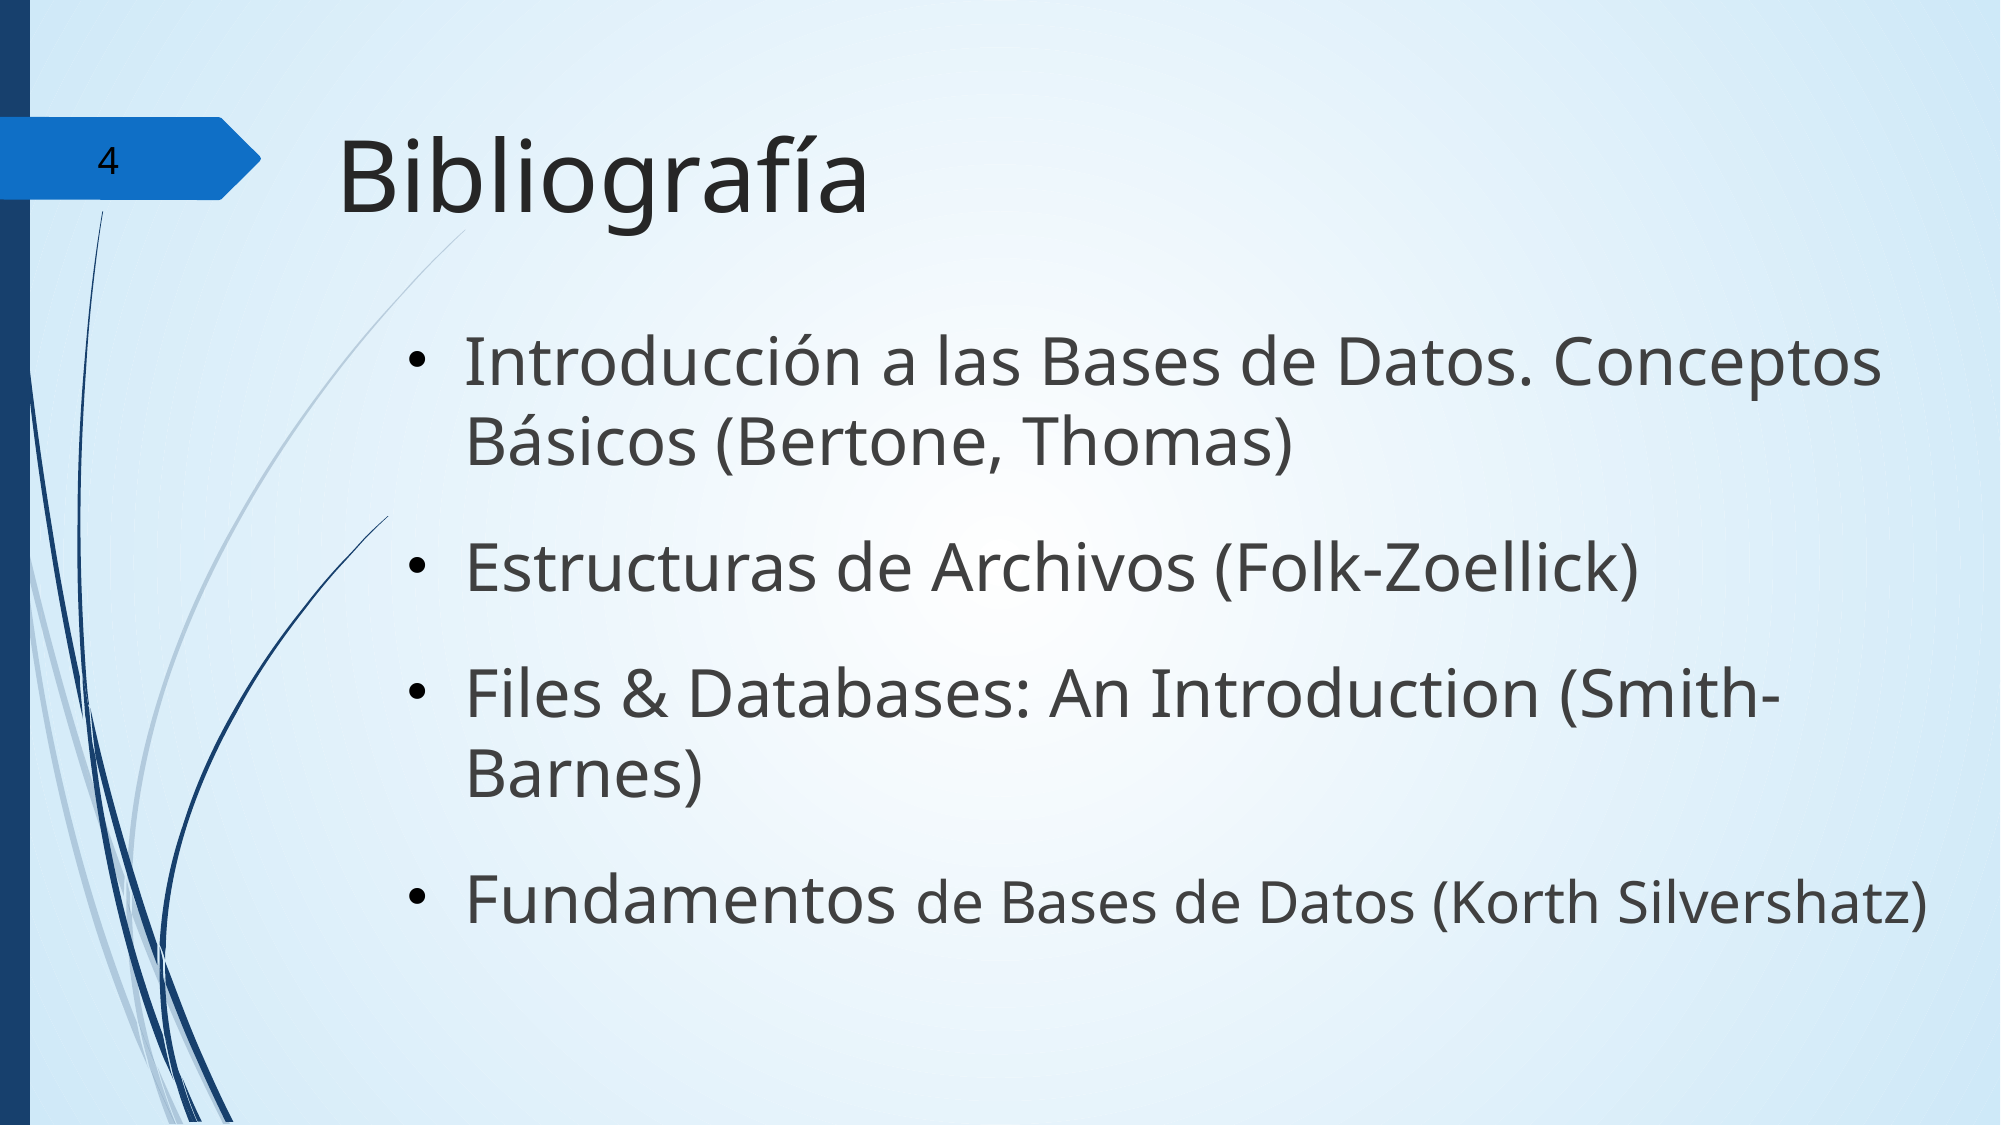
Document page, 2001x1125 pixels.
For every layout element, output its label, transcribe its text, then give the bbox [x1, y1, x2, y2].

text_box 4 [82, 129, 211, 190]
text_box Introducción a las Bases de Datos. Conceptos Básicos (Bertone, Thomas) Estructuras de Archivos (Folk-Zoellick) Files & Databases: An Introduction (Smith-Barnes) Fundamentos de Bases de Datos (Korth Silvershatz) [390, 210, 1962, 1043]
text_box Bibliografía [320, 105, 1783, 316]
